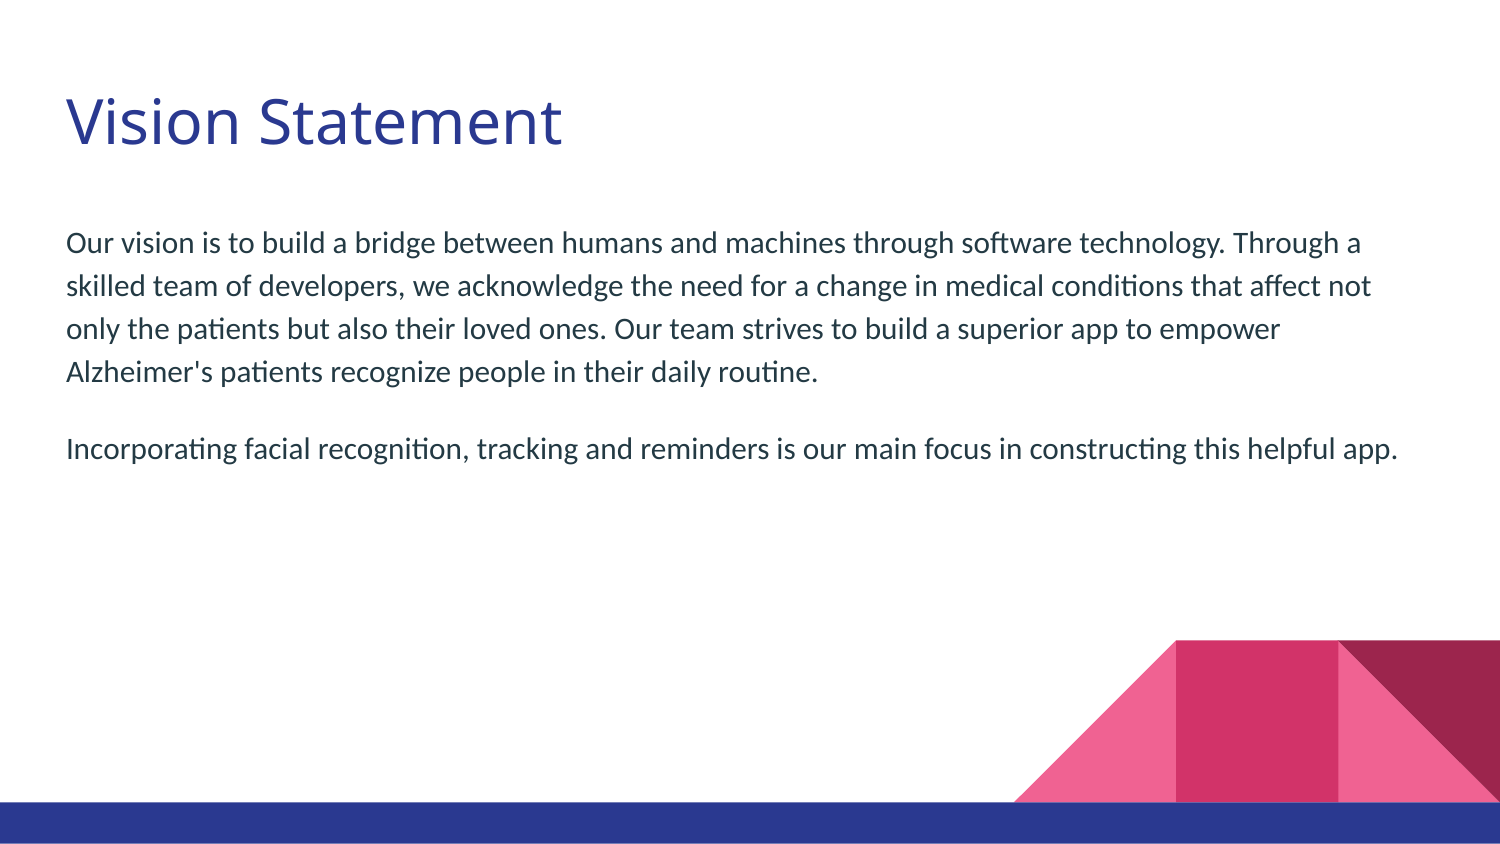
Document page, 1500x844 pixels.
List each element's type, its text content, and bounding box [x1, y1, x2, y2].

title Vision Statement [51, 67, 1449, 167]
list Our vision is to build a bridge between humans and machines through software technology. Through a skilled team of developers, we acknowledge the need for a change in medical conditions that affect not only the patients but also their loved ones. Our team strives to build a superior app to empower Alzheimer's patients recognize people in their daily routine. Incorporating facial recognition, tracking and reminders is our main focus in constructing this helpful app. [51, 201, 1449, 750]
